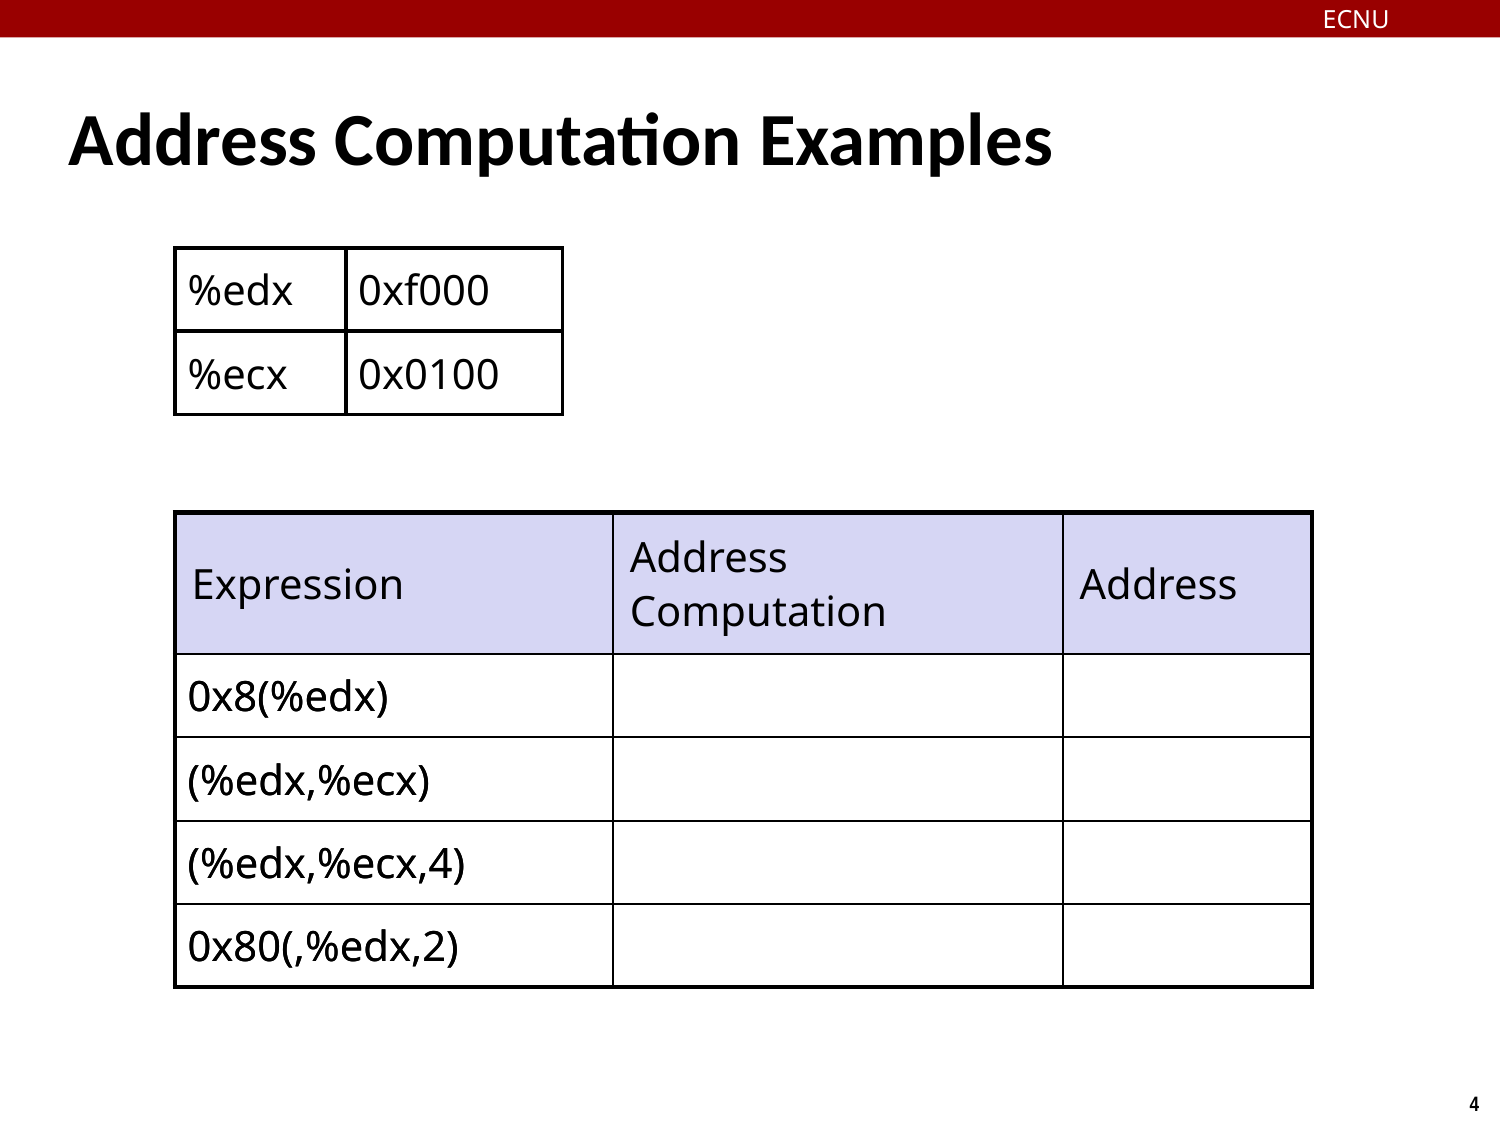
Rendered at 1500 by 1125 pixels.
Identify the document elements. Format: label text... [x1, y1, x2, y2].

table_cell [614, 905, 1062, 985]
table_cell 0x8(%edx) [177, 655, 612, 736]
table_cell 0x0100 [348, 333, 561, 413]
table_cell [1064, 655, 1310, 736]
table_cell (%edx,%ecx) [177, 738, 612, 820]
table_header 0xf000 [348, 250, 561, 329]
table_cell [1064, 822, 1310, 903]
table_header Address [1064, 515, 1310, 653]
table_cell [614, 822, 1062, 903]
text_box [0, 0, 1500, 38]
table_cell [1064, 905, 1310, 985]
table_cell [614, 738, 1062, 820]
table_header %edx [177, 250, 344, 329]
title Address Computation Examples [62, 41, 1438, 230]
table_cell [614, 655, 1062, 736]
table_cell [1064, 738, 1310, 820]
table_header Expression [177, 515, 612, 653]
table_cell (%edx,%ecx,4) [177, 822, 612, 903]
table_cell 0x80(,%edx,2) [177, 905, 612, 985]
table_header Address Computation [614, 515, 1062, 653]
table_cell %ecx [177, 333, 344, 413]
text_box ECNU [1322, 3, 1500, 33]
